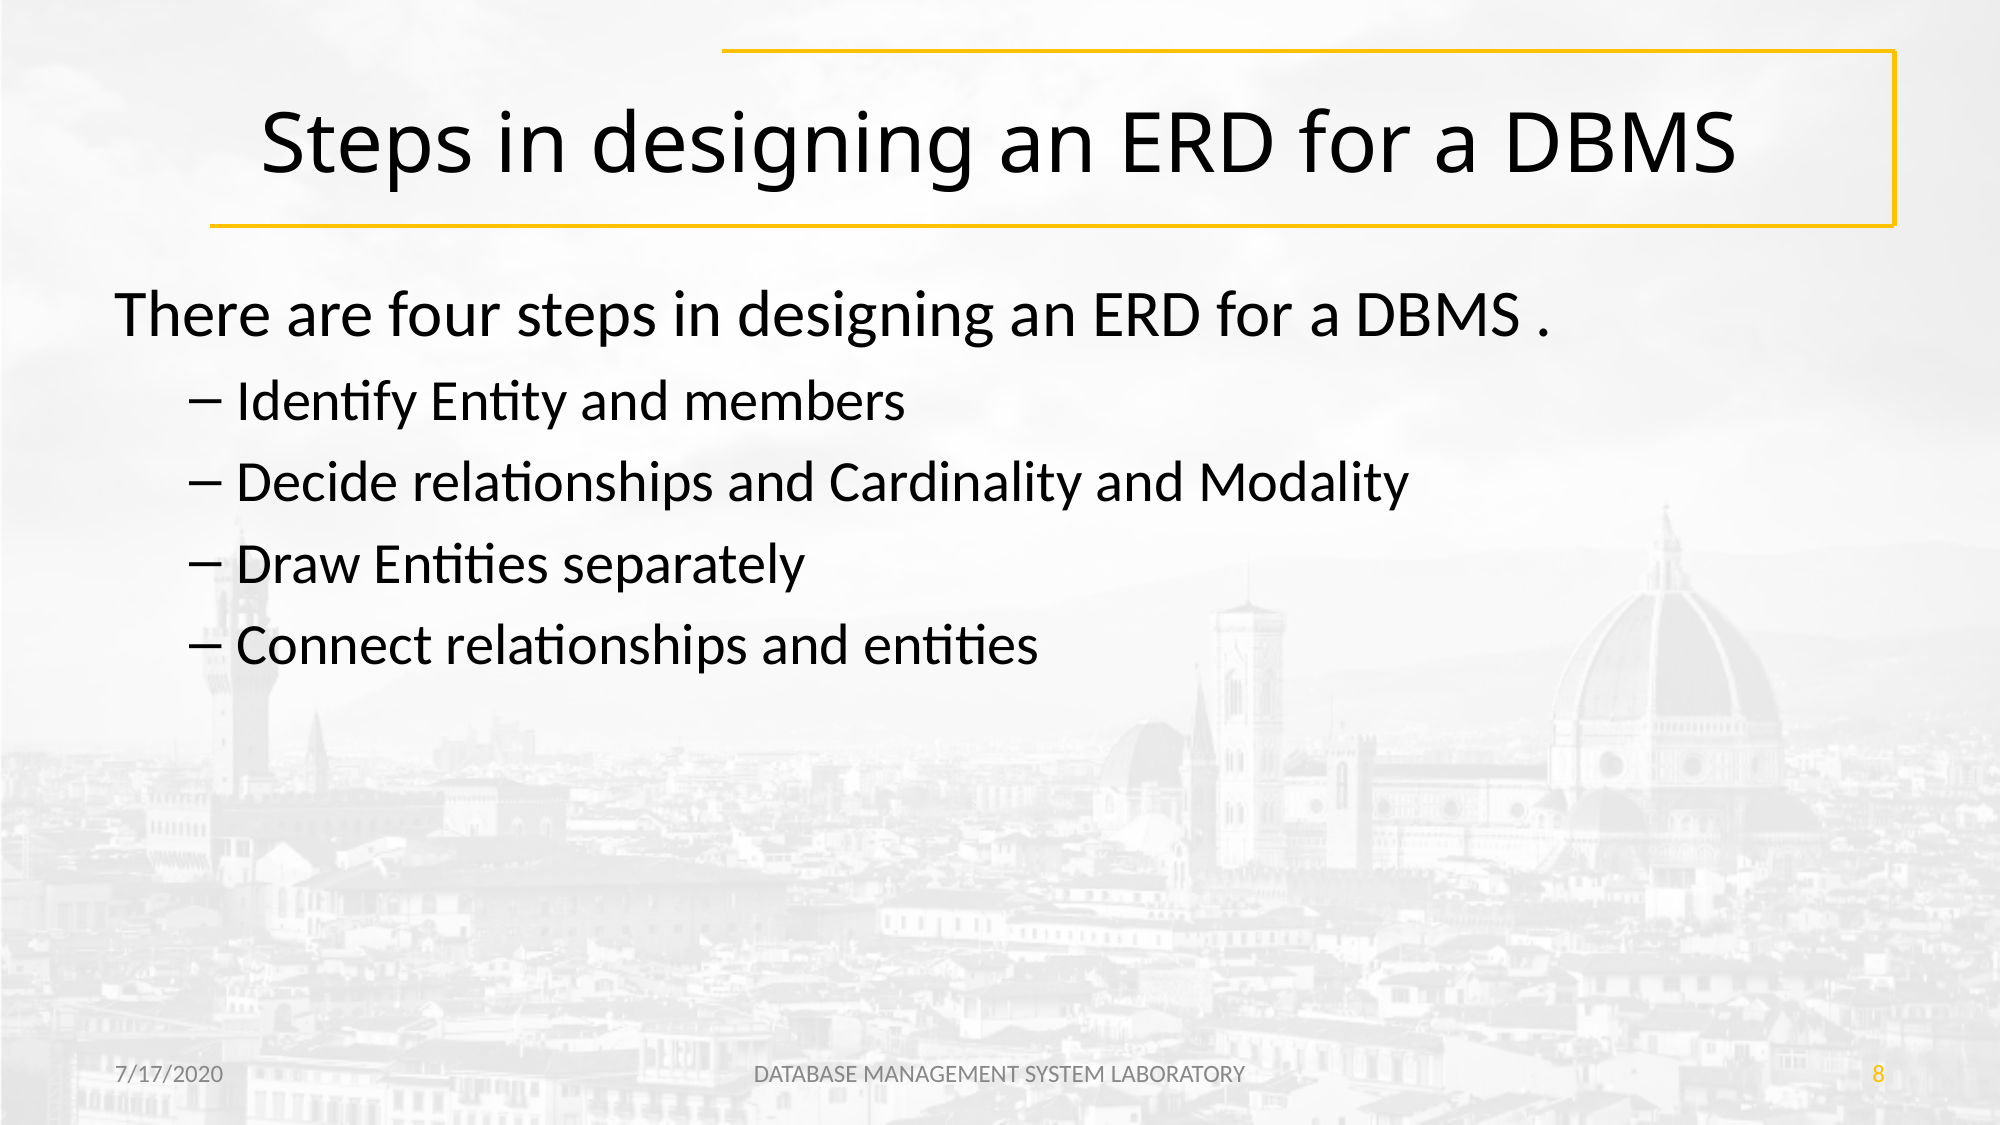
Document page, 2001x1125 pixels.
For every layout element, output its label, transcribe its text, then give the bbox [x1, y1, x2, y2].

title Steps in designing an ERD for a DBMS [99, 45, 1900, 233]
list There are four steps in designing an ERD for a DBMS . Identify Entity and members Decide relationships and Cardinality and Modality Draw Entities separately Connect relationships and entities [99, 262, 1900, 1005]
footer DATABASE MANAGEMENT SYSTEM LABORATORY [683, 1042, 1317, 1103]
slide_number ‹#› [1433, 1042, 1900, 1103]
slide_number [99, 1042, 567, 1103]
